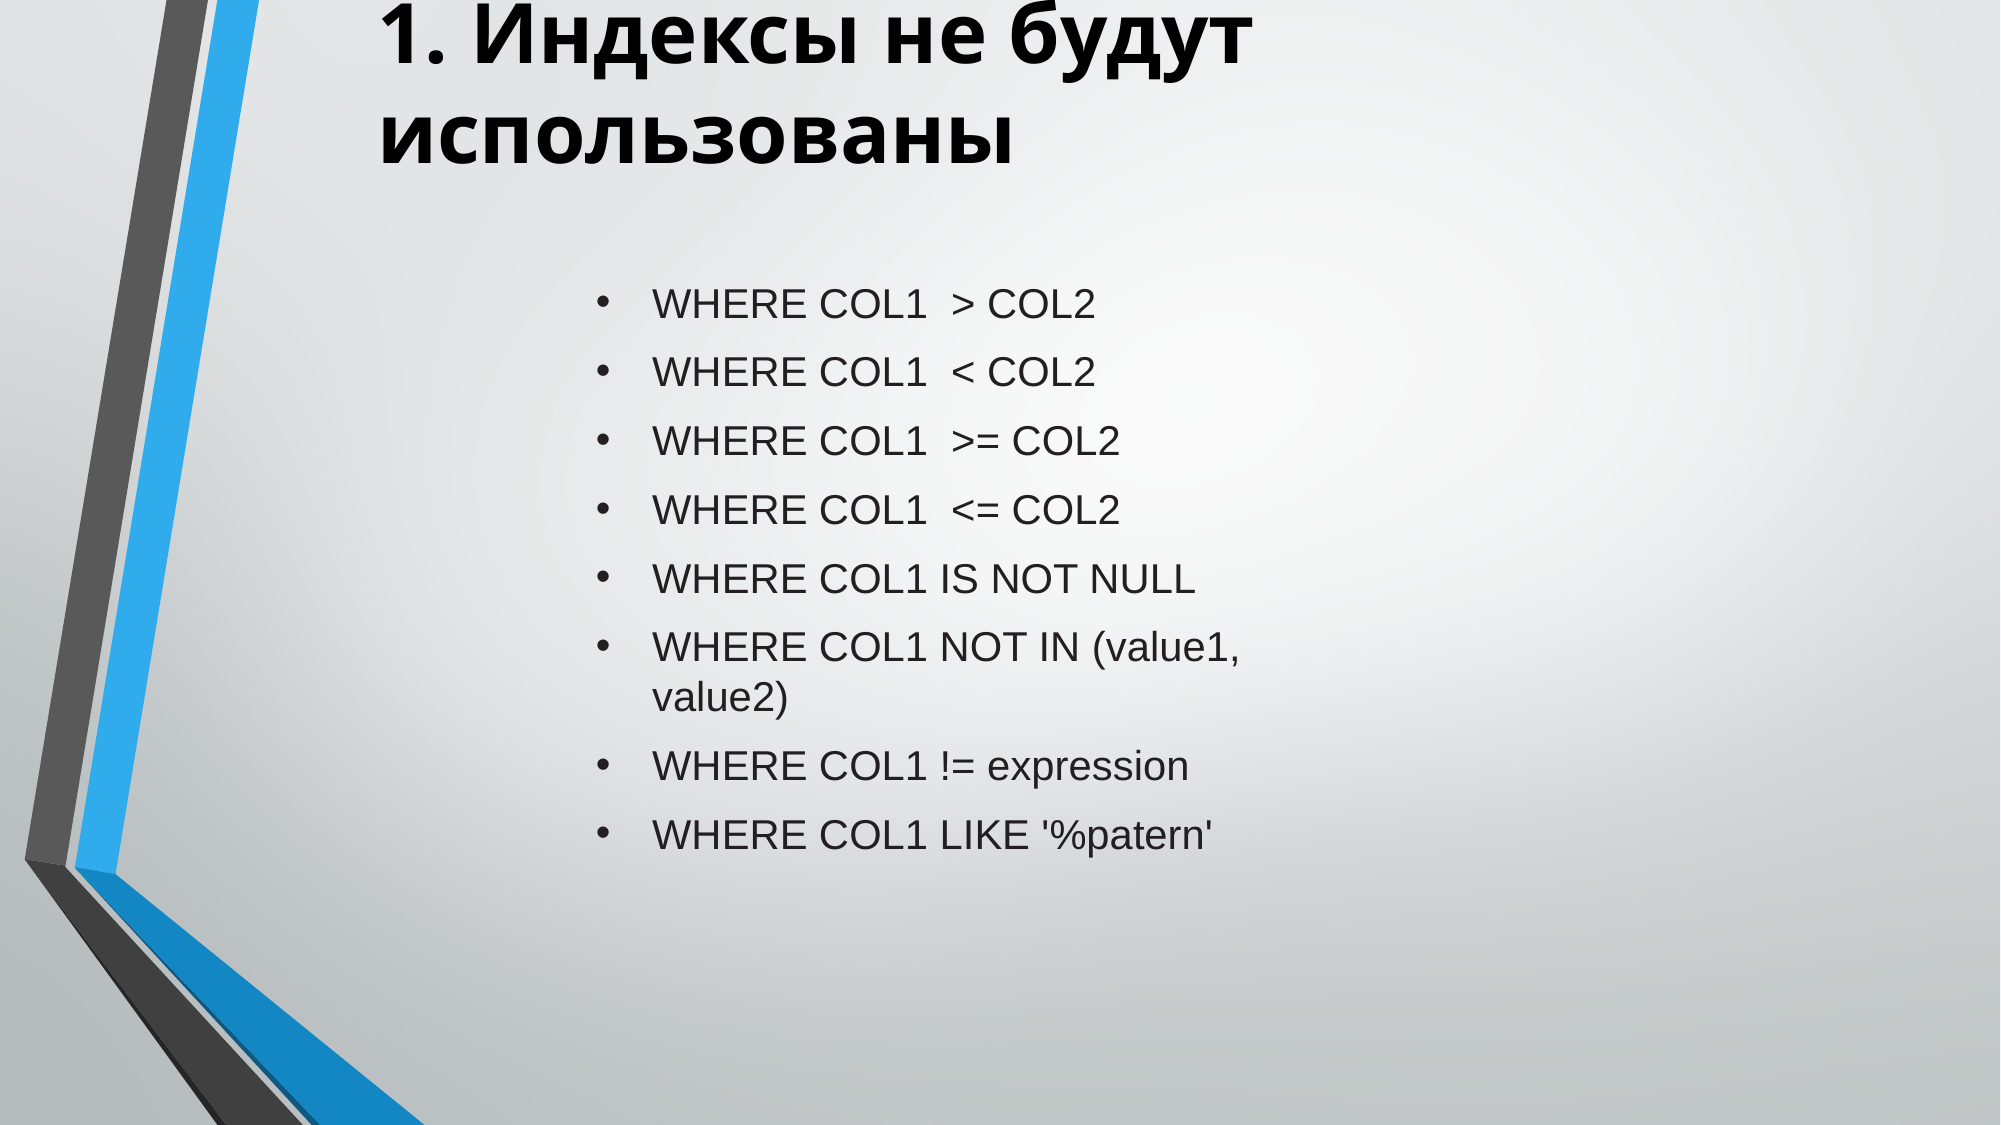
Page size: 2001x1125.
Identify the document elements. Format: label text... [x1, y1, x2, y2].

title 1. Индексы не будут использованы [376, 0, 1815, 181]
text_box WHERE COL1 > COL2 WHERE COL1 < COL2 WHERE COL1 >= COL2 WHERE COL1 <= COL2 WHERE COL1 IS NOT NULL WHERE COL1 NOT IN (value1, value2) WHERE COL1 != expression WHERE COL1 LIKE '%patern' [594, 256, 1339, 858]
